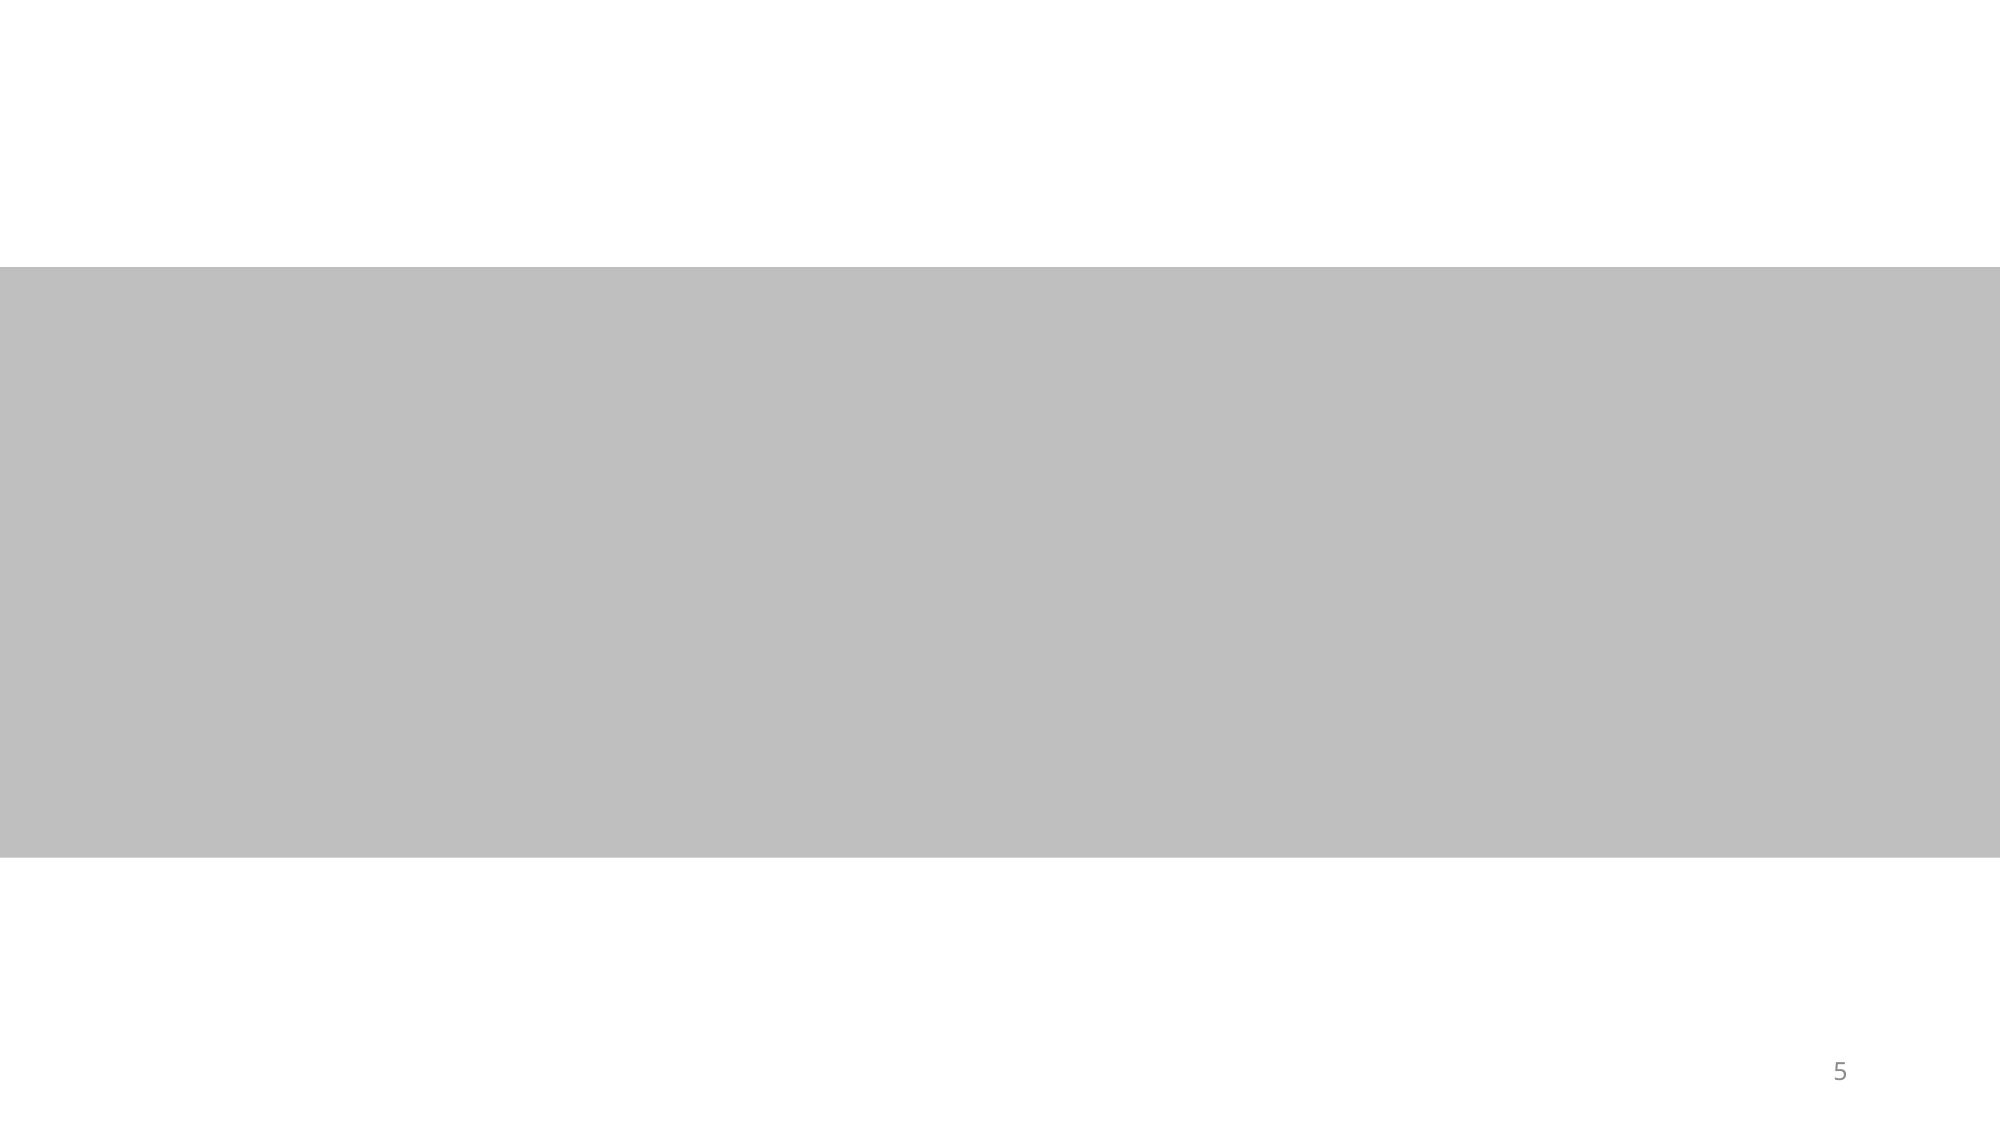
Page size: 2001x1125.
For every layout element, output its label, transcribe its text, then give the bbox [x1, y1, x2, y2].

text_box [0, 266, 2000, 859]
slide_number 5 [1412, 1042, 1863, 1103]
